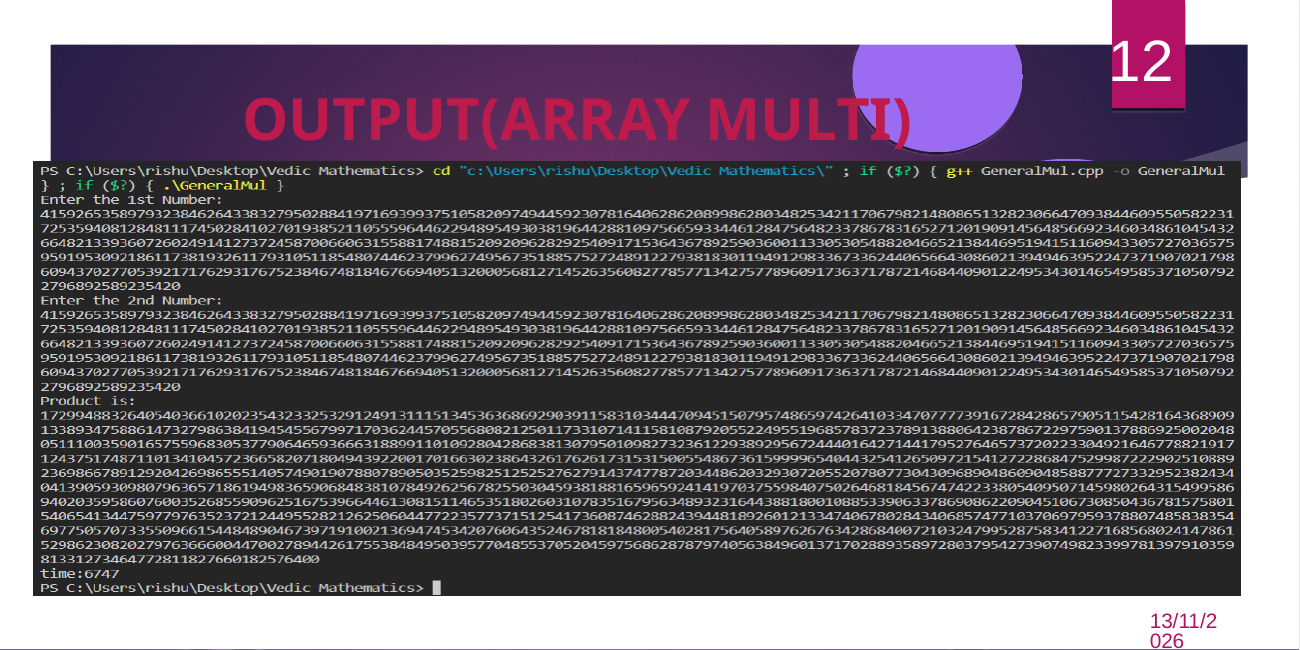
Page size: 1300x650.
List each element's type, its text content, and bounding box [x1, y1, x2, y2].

text_box [1088, 27, 1195, 101]
text_box [1135, 605, 1241, 635]
picture [33, 45, 1247, 596]
text_box OUTPUT(ARRAY MULTI) [129, 76, 1064, 144]
